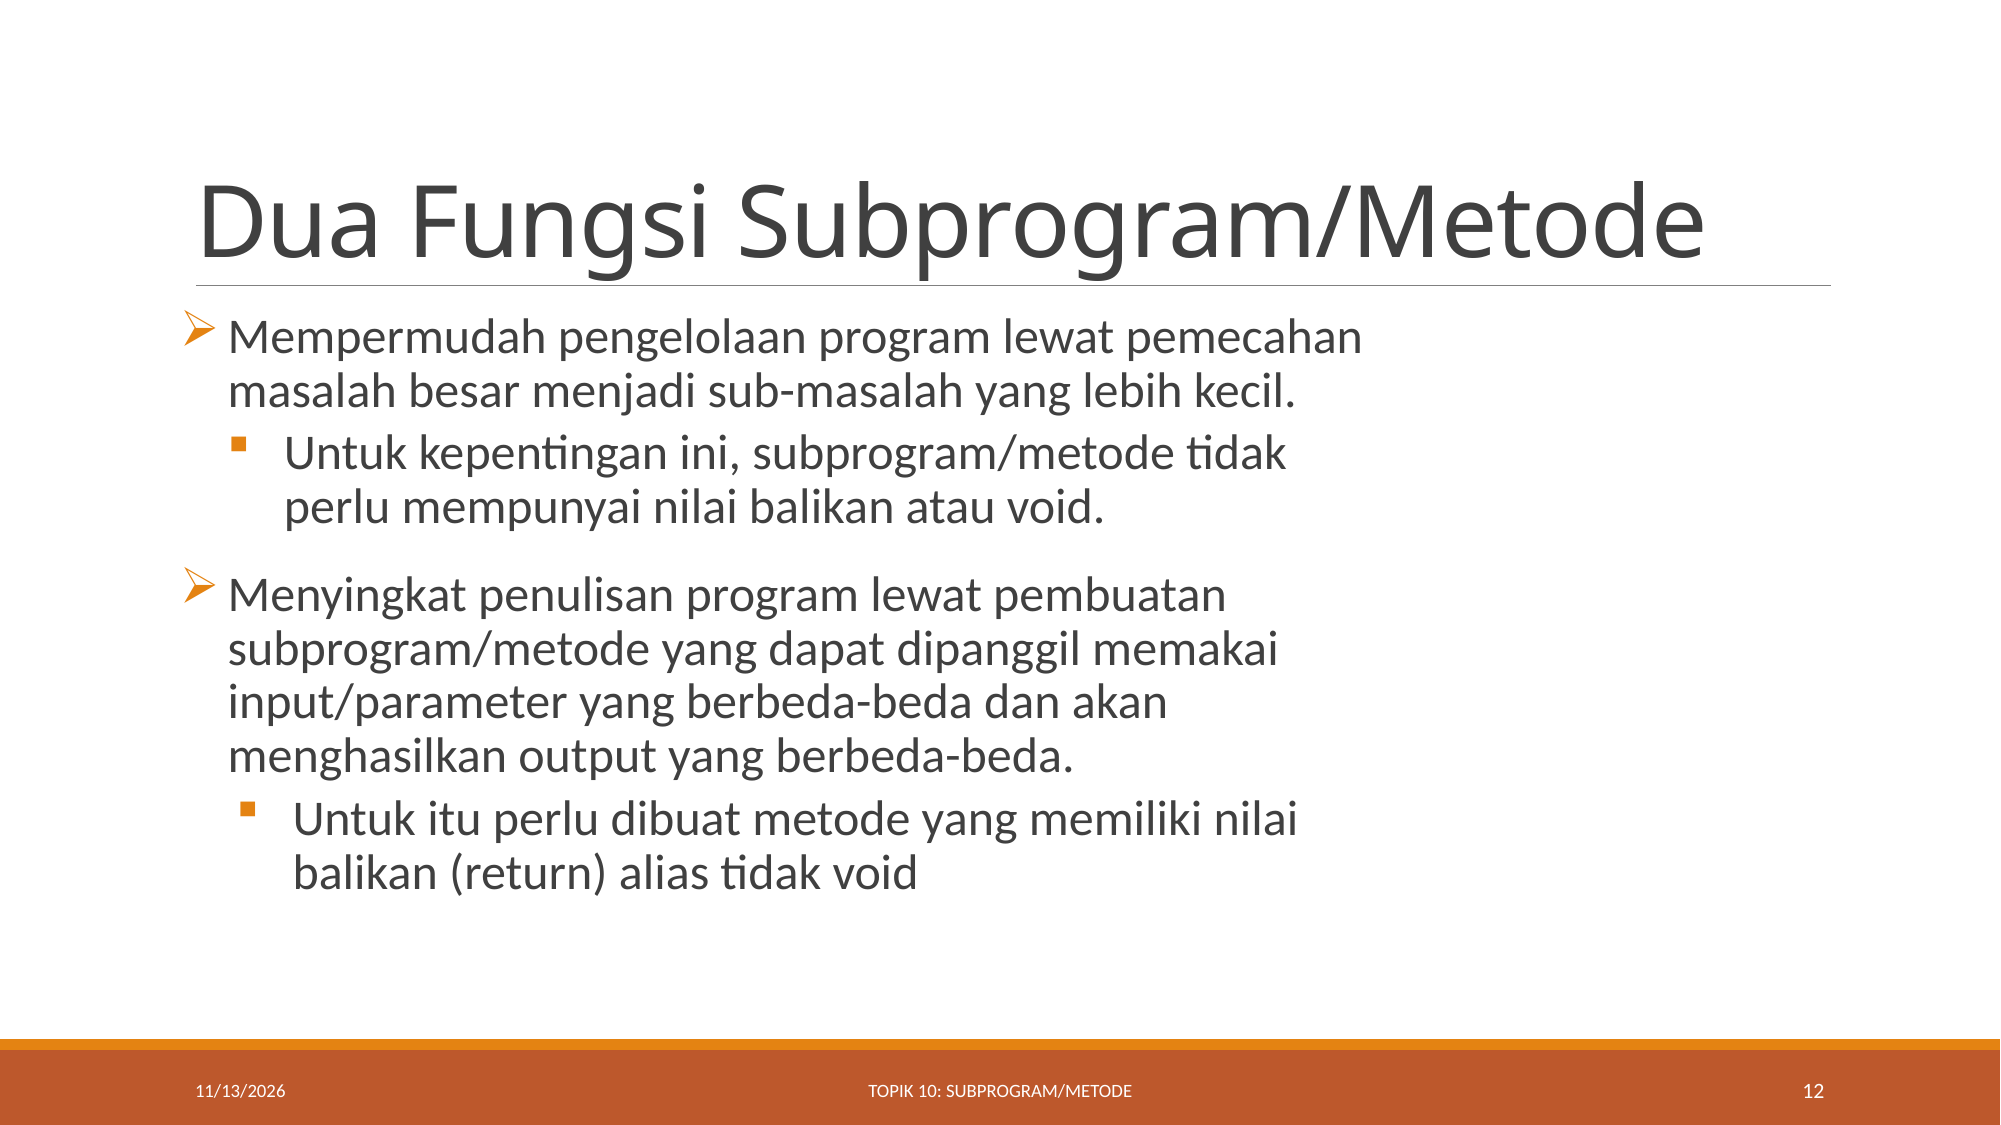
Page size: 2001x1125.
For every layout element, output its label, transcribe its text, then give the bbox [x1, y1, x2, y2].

title Dua Fungsi Subprogram/Metode [180, 47, 1830, 285]
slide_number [180, 1059, 586, 1120]
list Mempermudah pengelolaan program lewat pemecahan masalah besar menjadi sub-masalah yang lebih kecil. Untuk kepentingan ini, subprogram/metode tidak perlu mempunyai nilai balikan atau void. Menyingkat penulisan program lewat pembuatan subprogram/metode yang dapat dipanggil memakai input/parameter yang berbeda-beda dan akan menghasilkan output yang berbeda-beda. Untuk itu perlu dibuat metode yang memiliki nilai balikan (return) alias tidak void [180, 302, 1365, 1052]
slide_number 12 [1624, 1059, 1840, 1120]
footer Topik 10: Subprogram/Metode [604, 1059, 1396, 1120]
